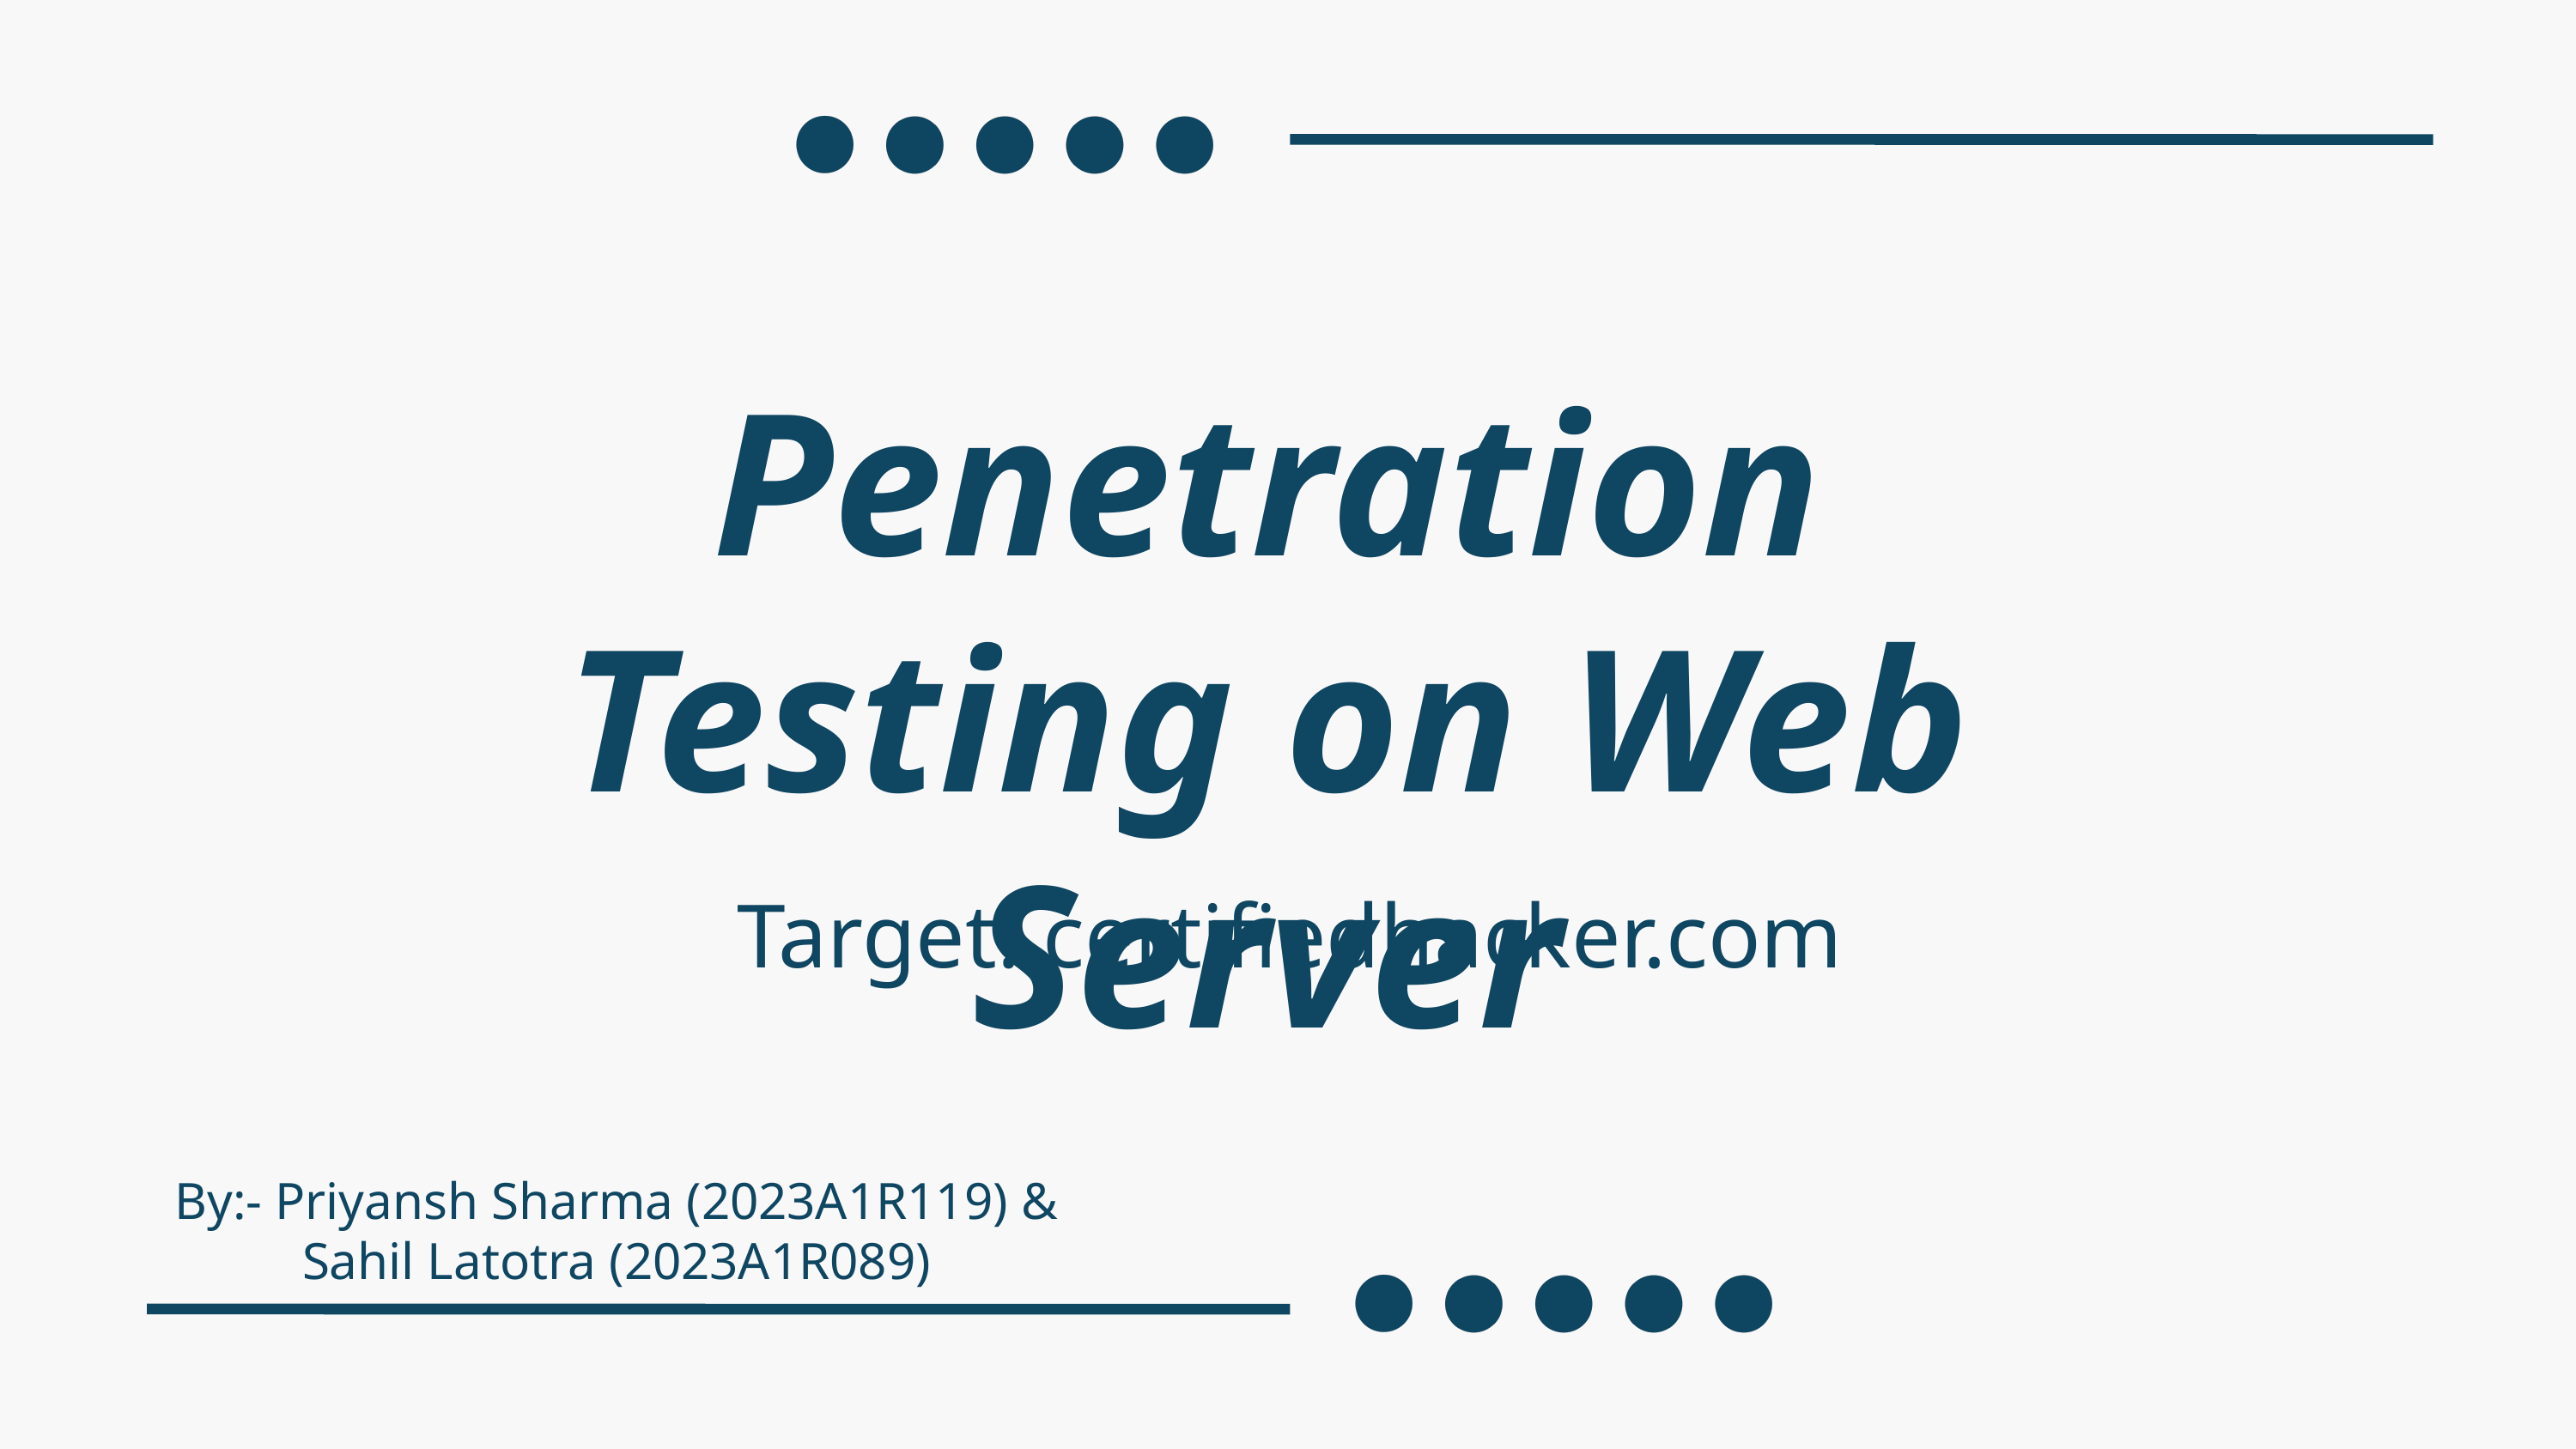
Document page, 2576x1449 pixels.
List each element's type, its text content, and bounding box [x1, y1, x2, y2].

text_box [795, 113, 1214, 176]
text_box By:- Priyansh Sharma (2023A1R119) & Sahil Latotra (2023A1R089) [144, 1168, 1089, 1290]
text_box [1354, 1272, 1773, 1335]
text_box Target: certifiedhacker.com [387, 863, 2193, 985]
text_box Penetration Testing on Web Server [365, 359, 2170, 1068]
